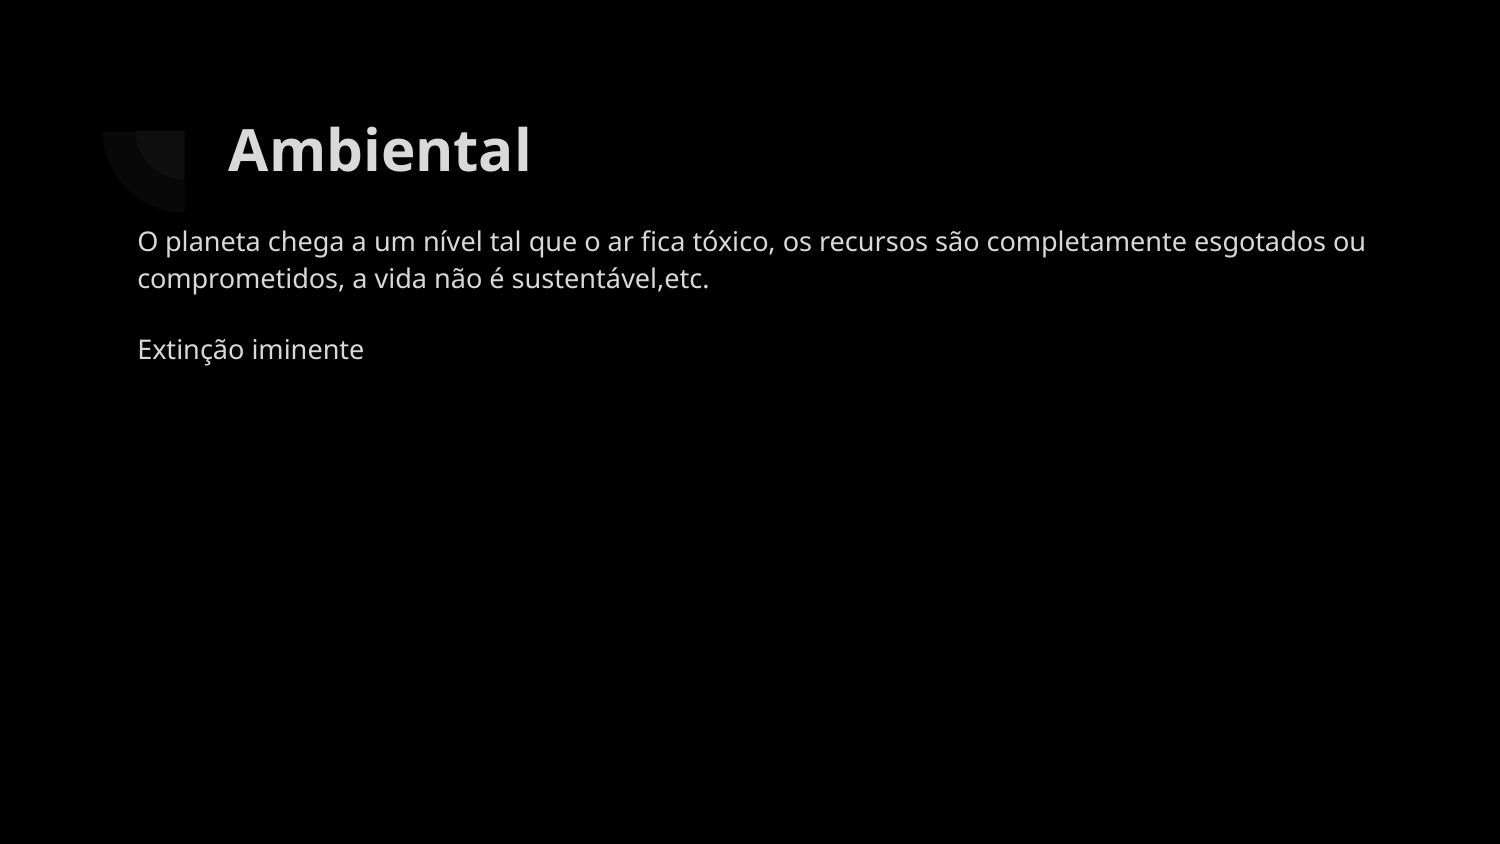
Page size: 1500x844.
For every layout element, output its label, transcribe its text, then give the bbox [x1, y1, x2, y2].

title Ambiental [213, 98, 1368, 204]
list O planeta chega a um nível tal que o ar fica tóxico, os recursos são completamente esgotados ou comprometidos, a vida não é sustentável,etc. Extinção iminente [122, 204, 1459, 801]
